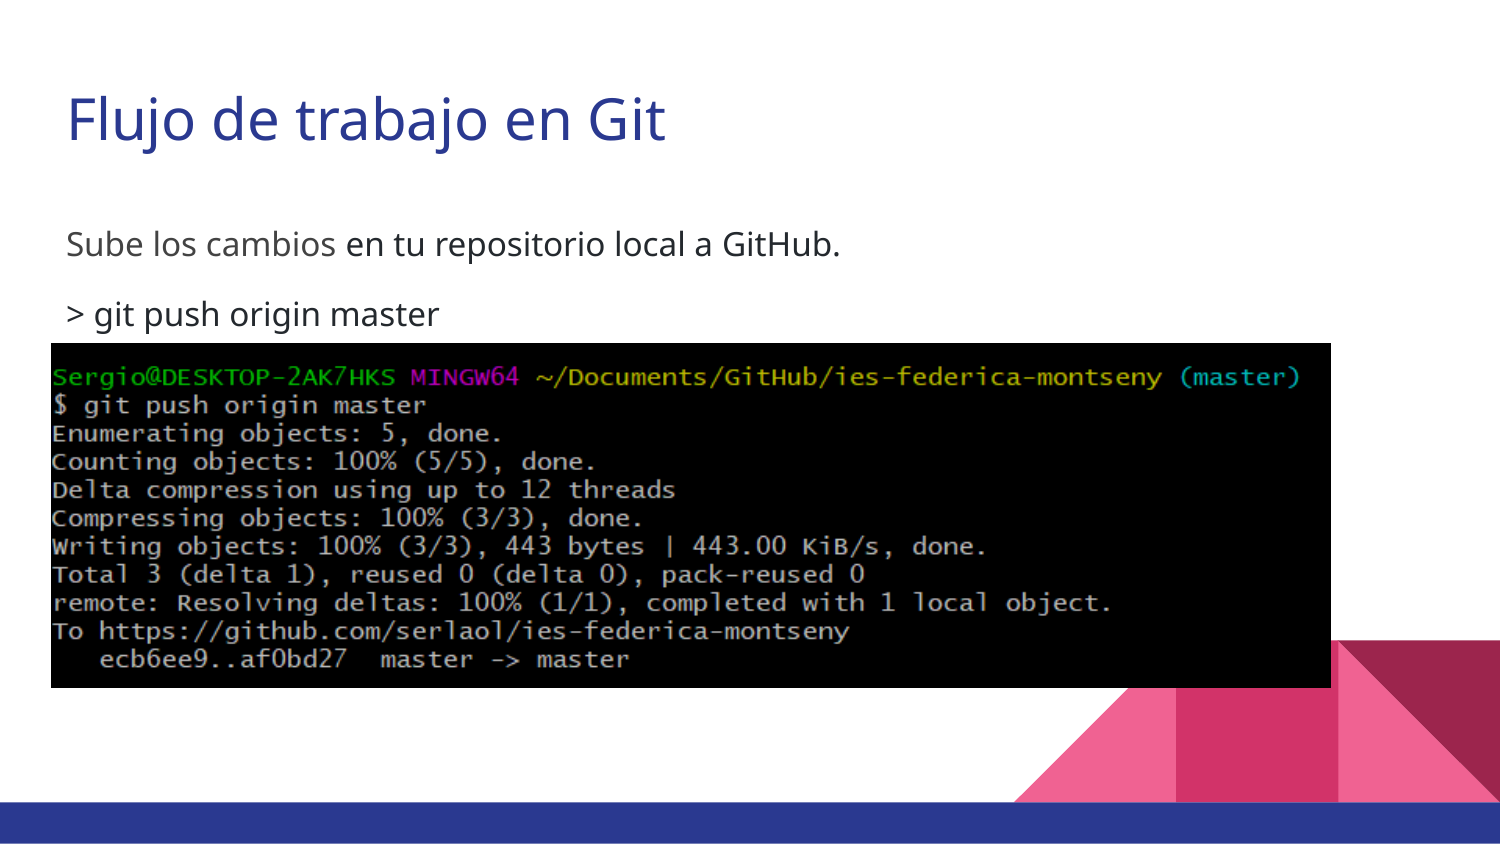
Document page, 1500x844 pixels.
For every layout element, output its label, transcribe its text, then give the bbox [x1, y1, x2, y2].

picture [50, 343, 1332, 688]
list Sube los cambios en tu repositorio local a GitHub. > git push origin master [51, 201, 1449, 329]
title Flujo de trabajo en Git [51, 67, 1449, 167]
